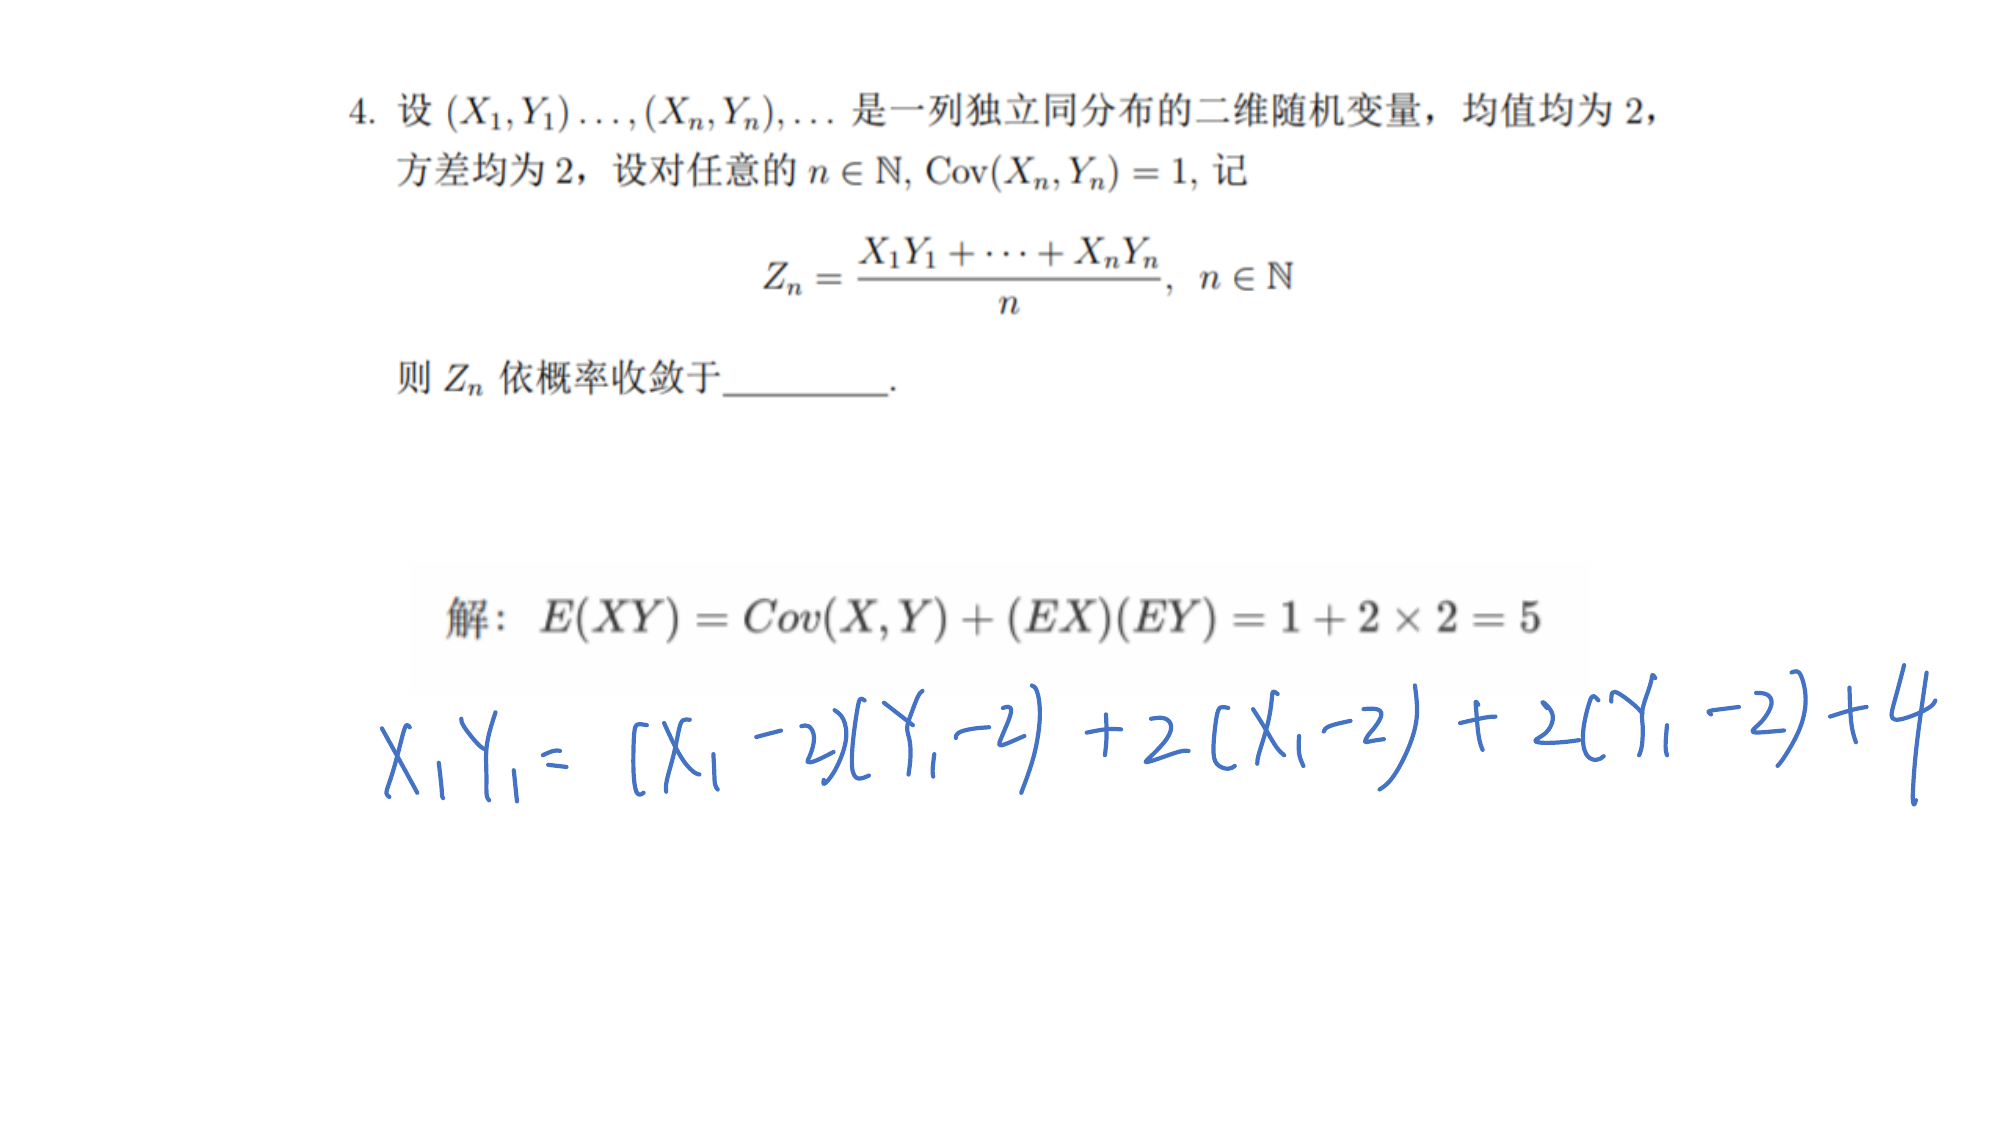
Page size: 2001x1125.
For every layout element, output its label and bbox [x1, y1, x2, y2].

text_box [381, 664, 1936, 805]
picture [409, 562, 1590, 664]
picture [323, 60, 1677, 427]
